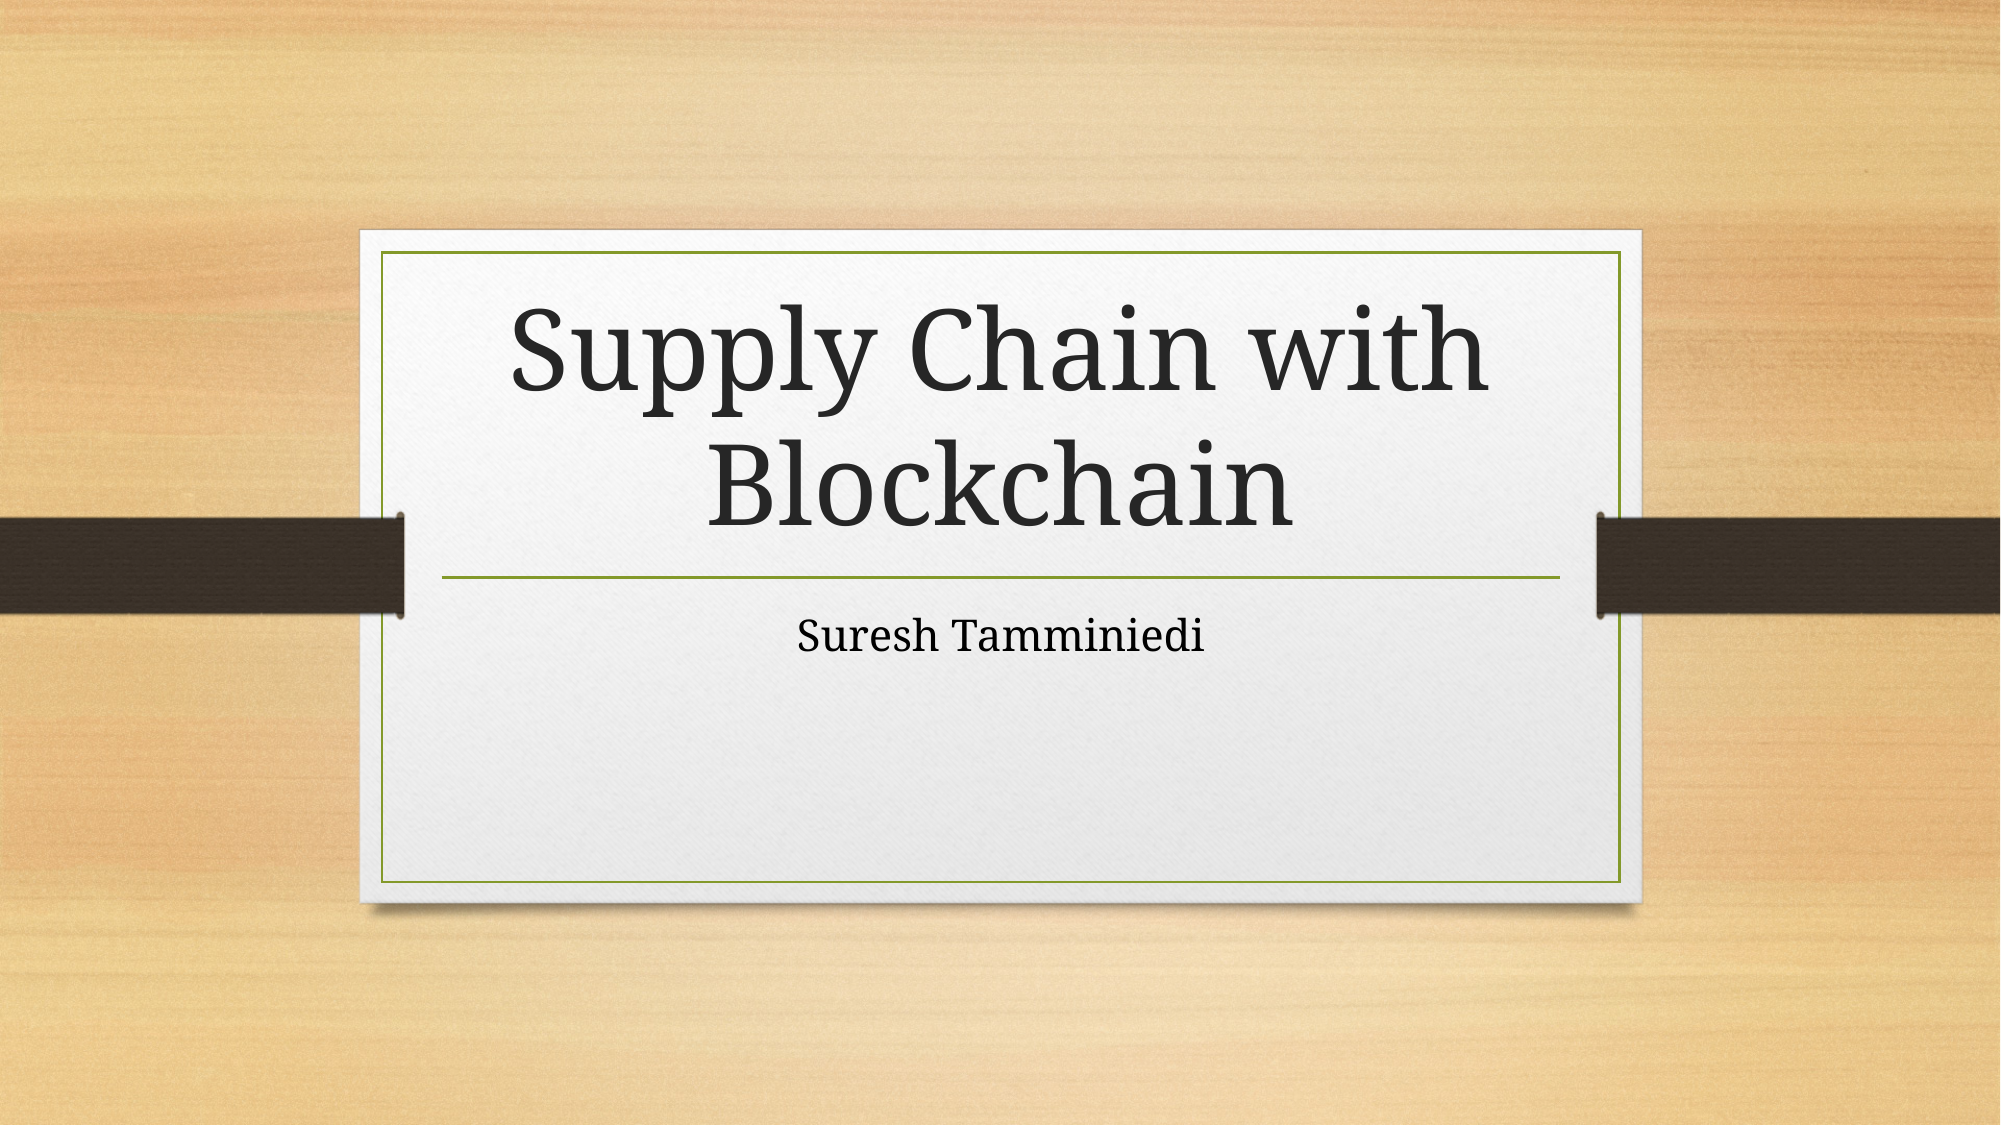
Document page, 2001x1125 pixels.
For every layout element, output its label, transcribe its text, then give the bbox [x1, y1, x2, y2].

subtitle Suresh Tamminiedi [441, 600, 1560, 817]
title Supply Chain with Blockchain [441, 306, 1560, 556]
picture [0, 0, 2001, 1125]
